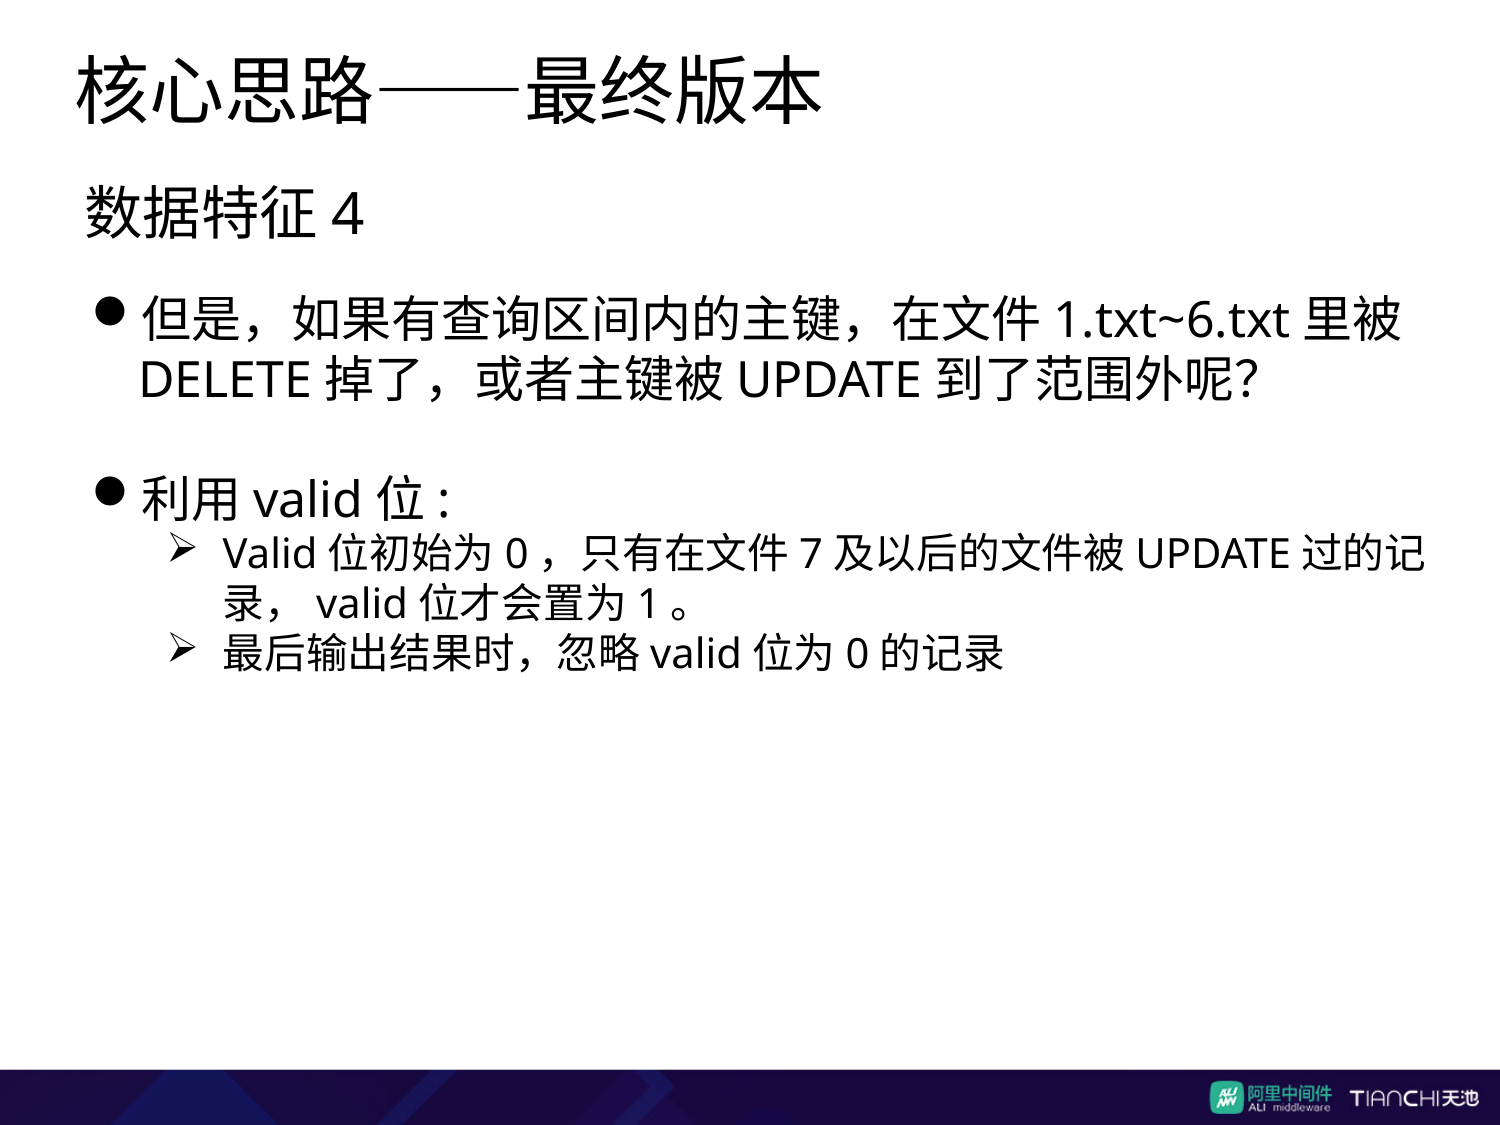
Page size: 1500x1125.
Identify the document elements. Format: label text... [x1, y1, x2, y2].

text_box 但是，如果有查询区间内的主键，在文件1.txt~6.txt里被DELETE掉了，或者主键被UPDATE到了范围外呢？ 利用valid位: Valid位初始为0，只有在文件7及以后的文件被UPDATE过的记录，valid位才会置为1。 最后输出结果时，忽略valid位为0的记录 [76, 279, 1459, 745]
text_box 数据特征4 [69, 169, 724, 255]
text_box 核心思路——最终版本 [60, 36, 840, 141]
picture [0, 0, 1500, 1125]
